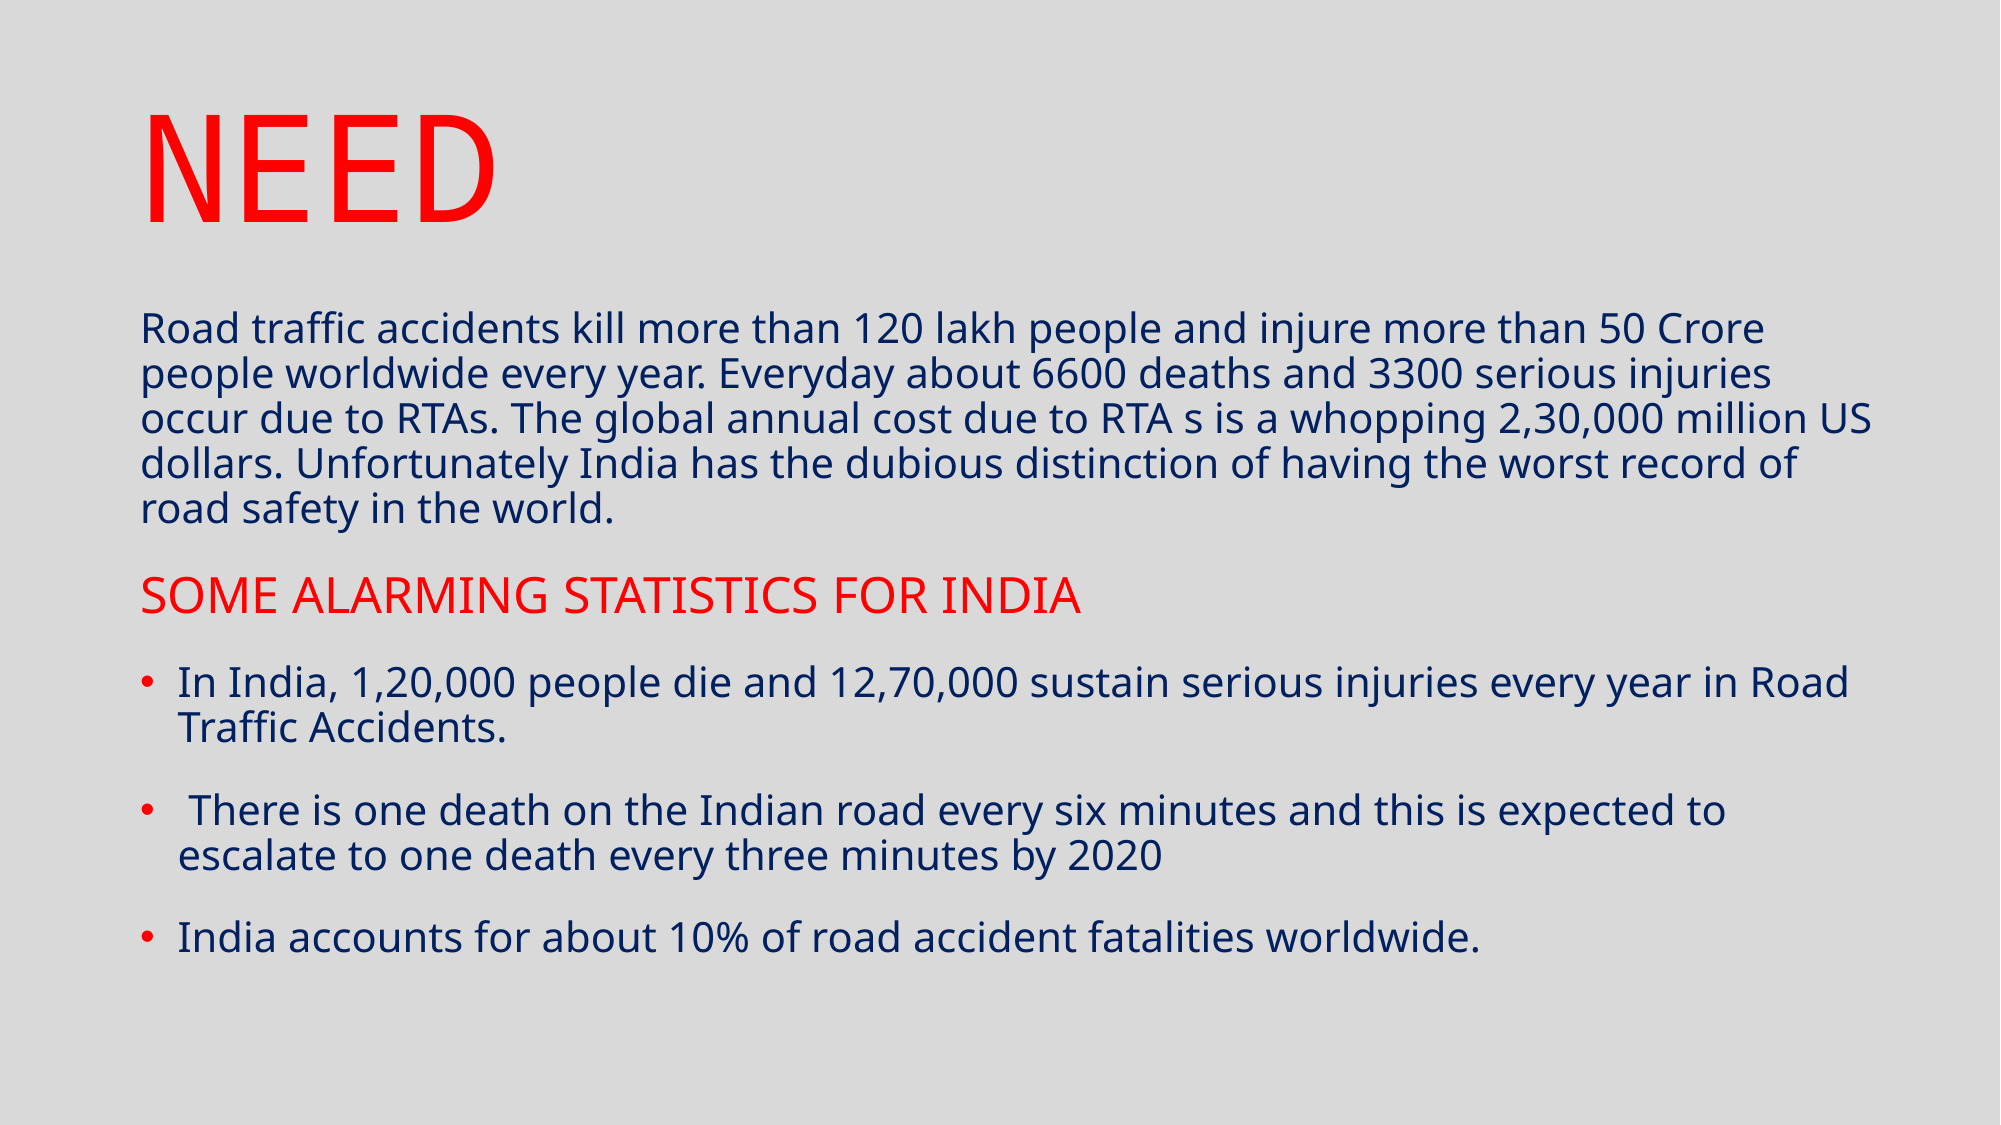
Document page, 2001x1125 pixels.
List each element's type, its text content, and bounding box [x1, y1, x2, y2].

list Road traffic accidents kill more than 120 lakh people and injure more than 50 Crore people worldwide every year. Everyday about 6600 deaths and 3300 serious injuries occur due to RTAs. The global annual cost due to RTA s is a whopping 2,30,000 million US dollars. Unfortunately India has the dubious distinction of having the worst record of road safety in the world. SOME ALARMING STATISTICS FOR INDIA In India, 1,20,000 people die and 12,70,000 sustain serious injuries every year in Road Traffic Accidents. There is one death on the Indian road every six minutes and this is expected to escalate to one death every three minutes by 2020 India accounts for about 10% of road accident fatalities worldwide. [125, 299, 1900, 1075]
title NEED [125, 75, 1750, 263]
